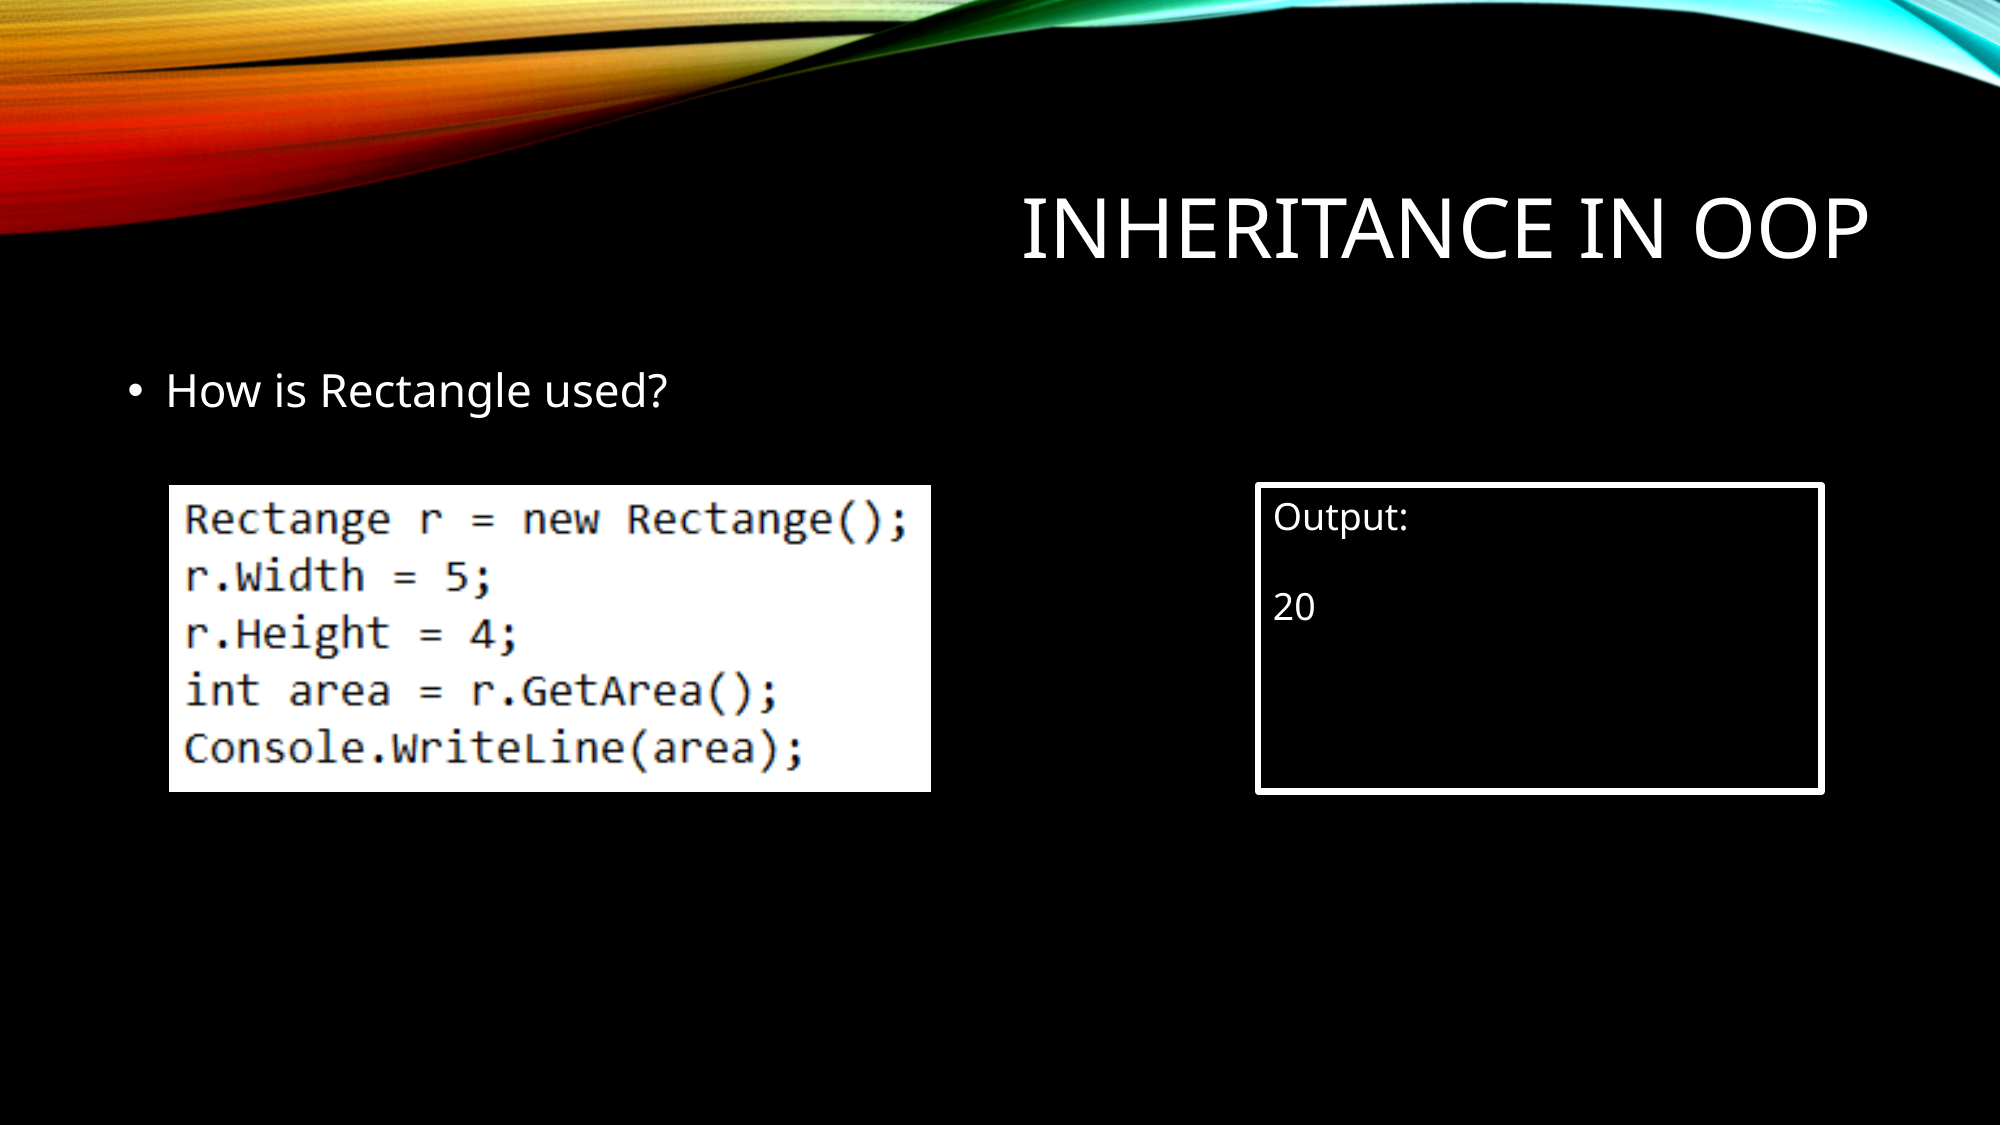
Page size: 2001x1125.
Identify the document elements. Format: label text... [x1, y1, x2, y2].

picture [169, 484, 931, 792]
list How is Rectangle used? [112, 360, 1237, 1021]
title Inheritance in OOP [474, 125, 1888, 338]
picture [0, 0, 2000, 237]
text_box Output: 20 [1258, 485, 1822, 792]
